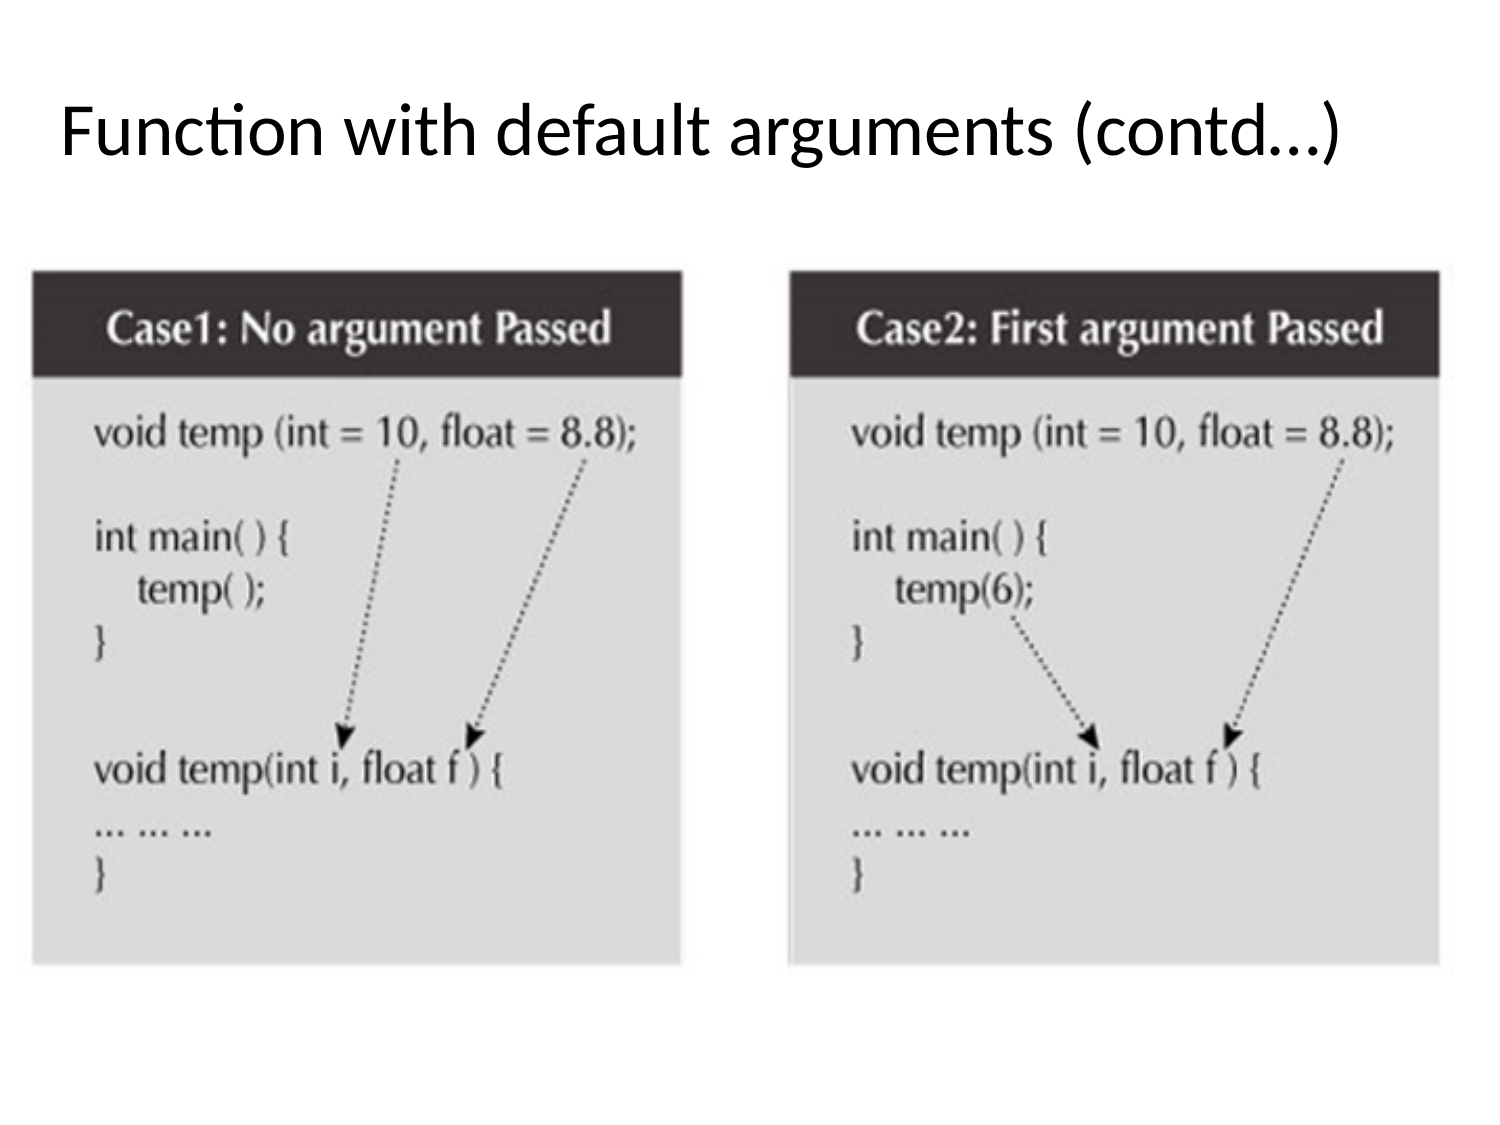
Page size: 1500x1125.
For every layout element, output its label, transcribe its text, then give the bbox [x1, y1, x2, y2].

picture [17, 255, 1464, 976]
title Function with default arguments (contd…) [29, 42, 1376, 208]
